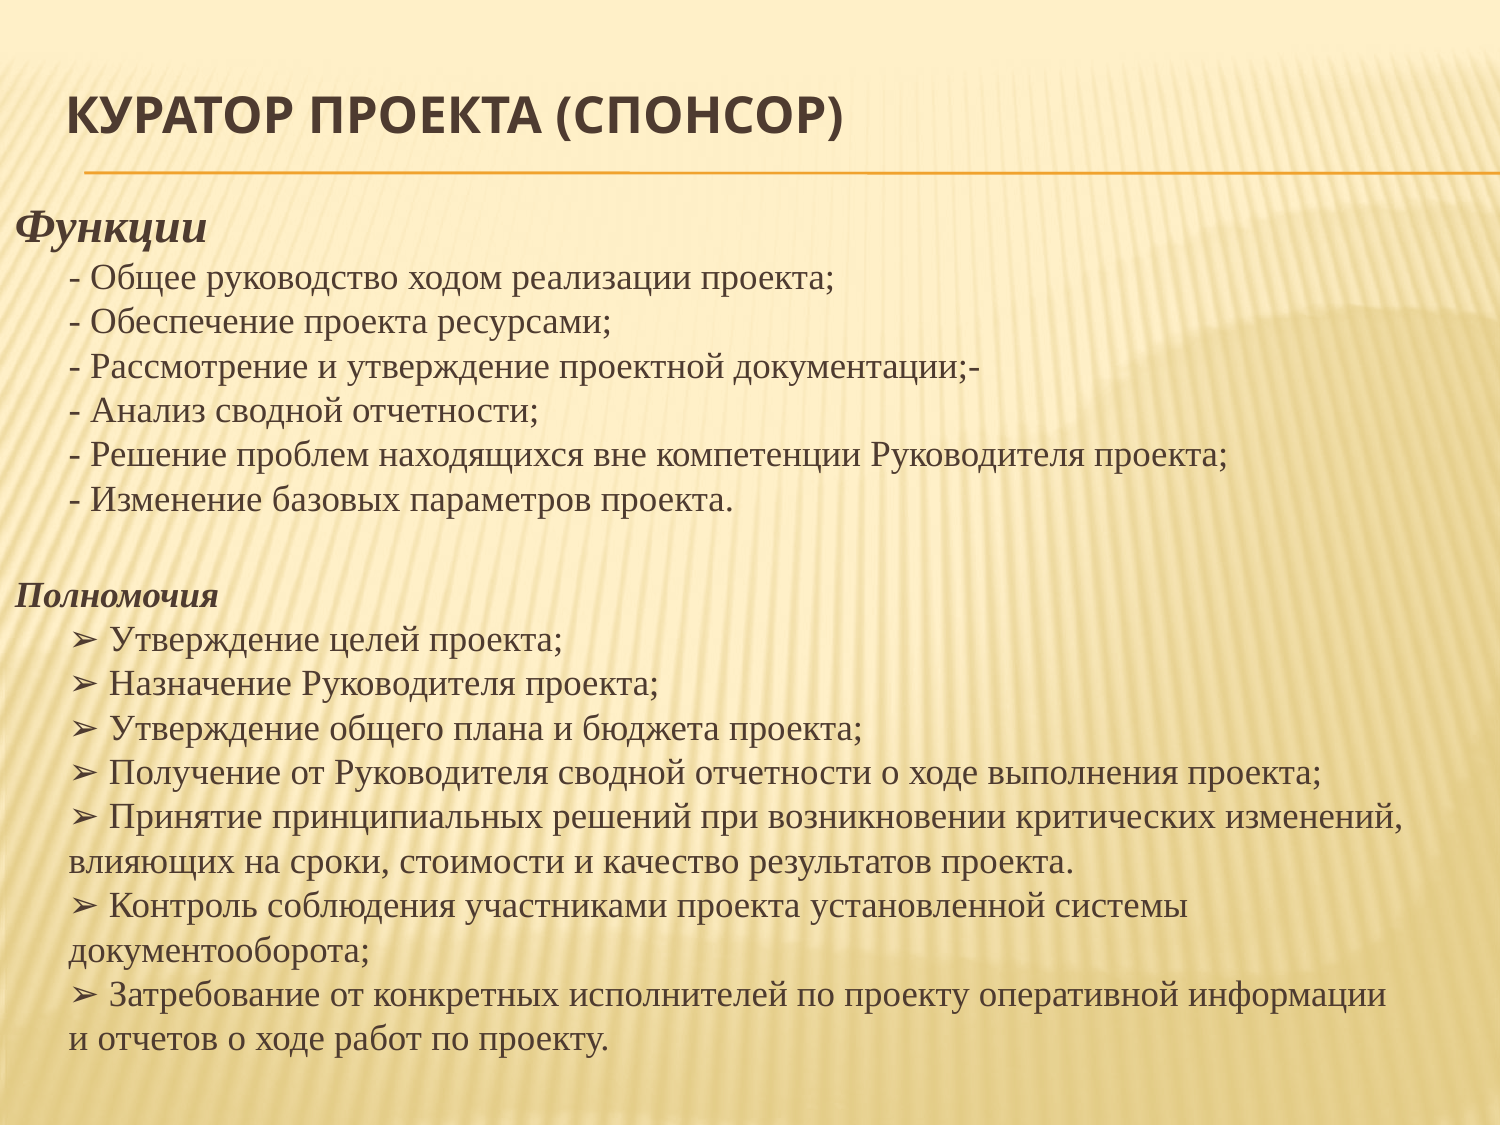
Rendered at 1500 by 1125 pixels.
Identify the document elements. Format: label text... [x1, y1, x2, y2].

title Куратор проекта (Спонсор) [50, 75, 1475, 213]
list Функции - Общее руководство ходом реализации проекта; - Обеспечение проекта ресурсами; - Рассмотрение и утверждение проектной документации;- - Анализ сводной отчетности; - Решение проблем находящихся вне компетенции Руководителя проекта; - Изменение базовых параметров проекта. Полномочия ➢ Утверждение целей проекта; ➢ Назначение Руководителя проекта; ➢ Утверждение общего плана и бюджета проекта; ➢ Получение от Руководителя сводной отчетности о ходе выполнения проекта; ➢ Принятие принципиальных решений при возникновении критических изменений, влияющих на сроки, стоимости и качество результатов проекта. ➢ Контроль соблюдения участниками проекта установленной системы документооборота; ➢ Затребование от конкретных исполнителей по проекту оперативной информации и отчетов о ходе работ по проекту. [0, 187, 1425, 1067]
